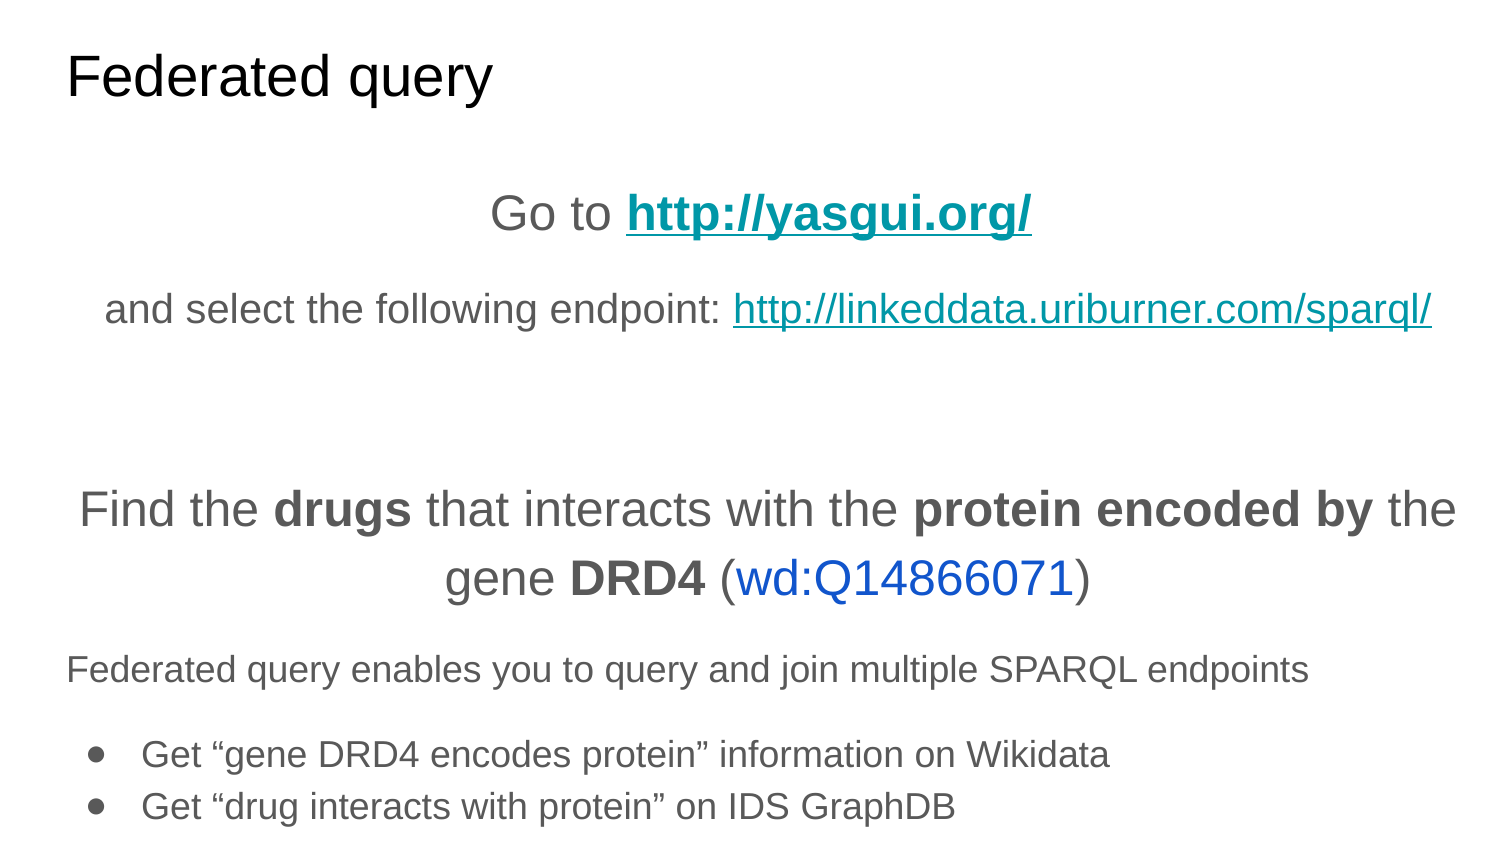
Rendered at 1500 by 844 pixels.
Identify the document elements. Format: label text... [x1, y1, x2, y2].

list Go to http://yasgui.org/ and select the following endpoint: http://linkeddata.uriburner.com/sparql/ Find the drugs that interacts with the protein encoded by the gene DRD4 (wd:Q14866071) Federated query enables you to query and join multiple SPARQL endpoints Get “gene DRD4 encodes protein” information on Wikidata Get “drug interacts with protein” on IDS GraphDB [51, 151, 1485, 844]
title Federated query [51, 23, 1449, 117]
